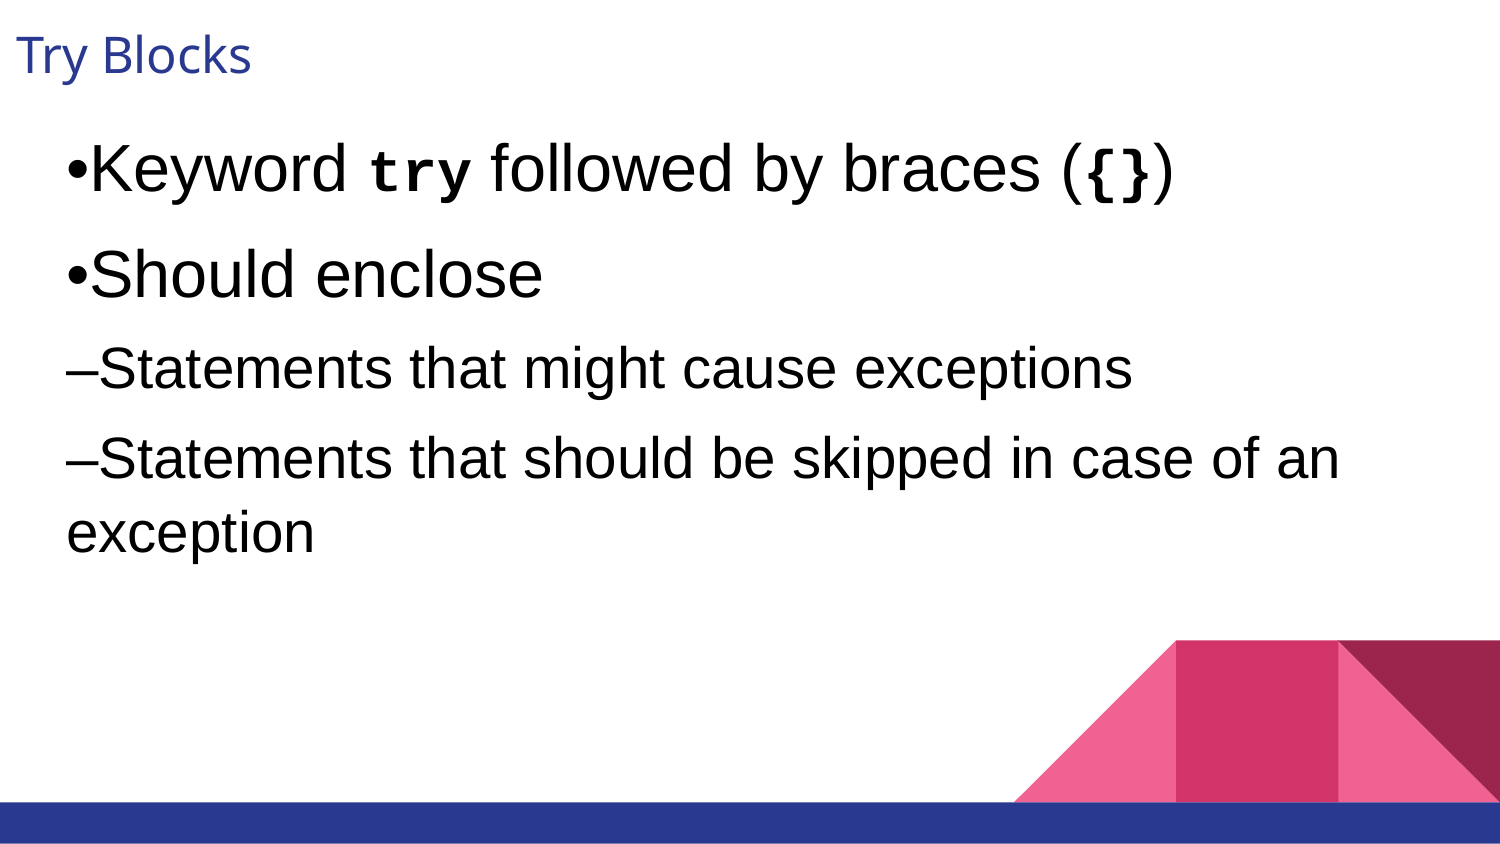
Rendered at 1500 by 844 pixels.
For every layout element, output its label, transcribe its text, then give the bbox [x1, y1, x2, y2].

title Try Blocks [1, 4, 1399, 105]
list •Keyword try followed by braces ({}) •Should enclose –Statements that might cause exceptions –Statements that should be skipped in case of an exception [51, 104, 1449, 750]
